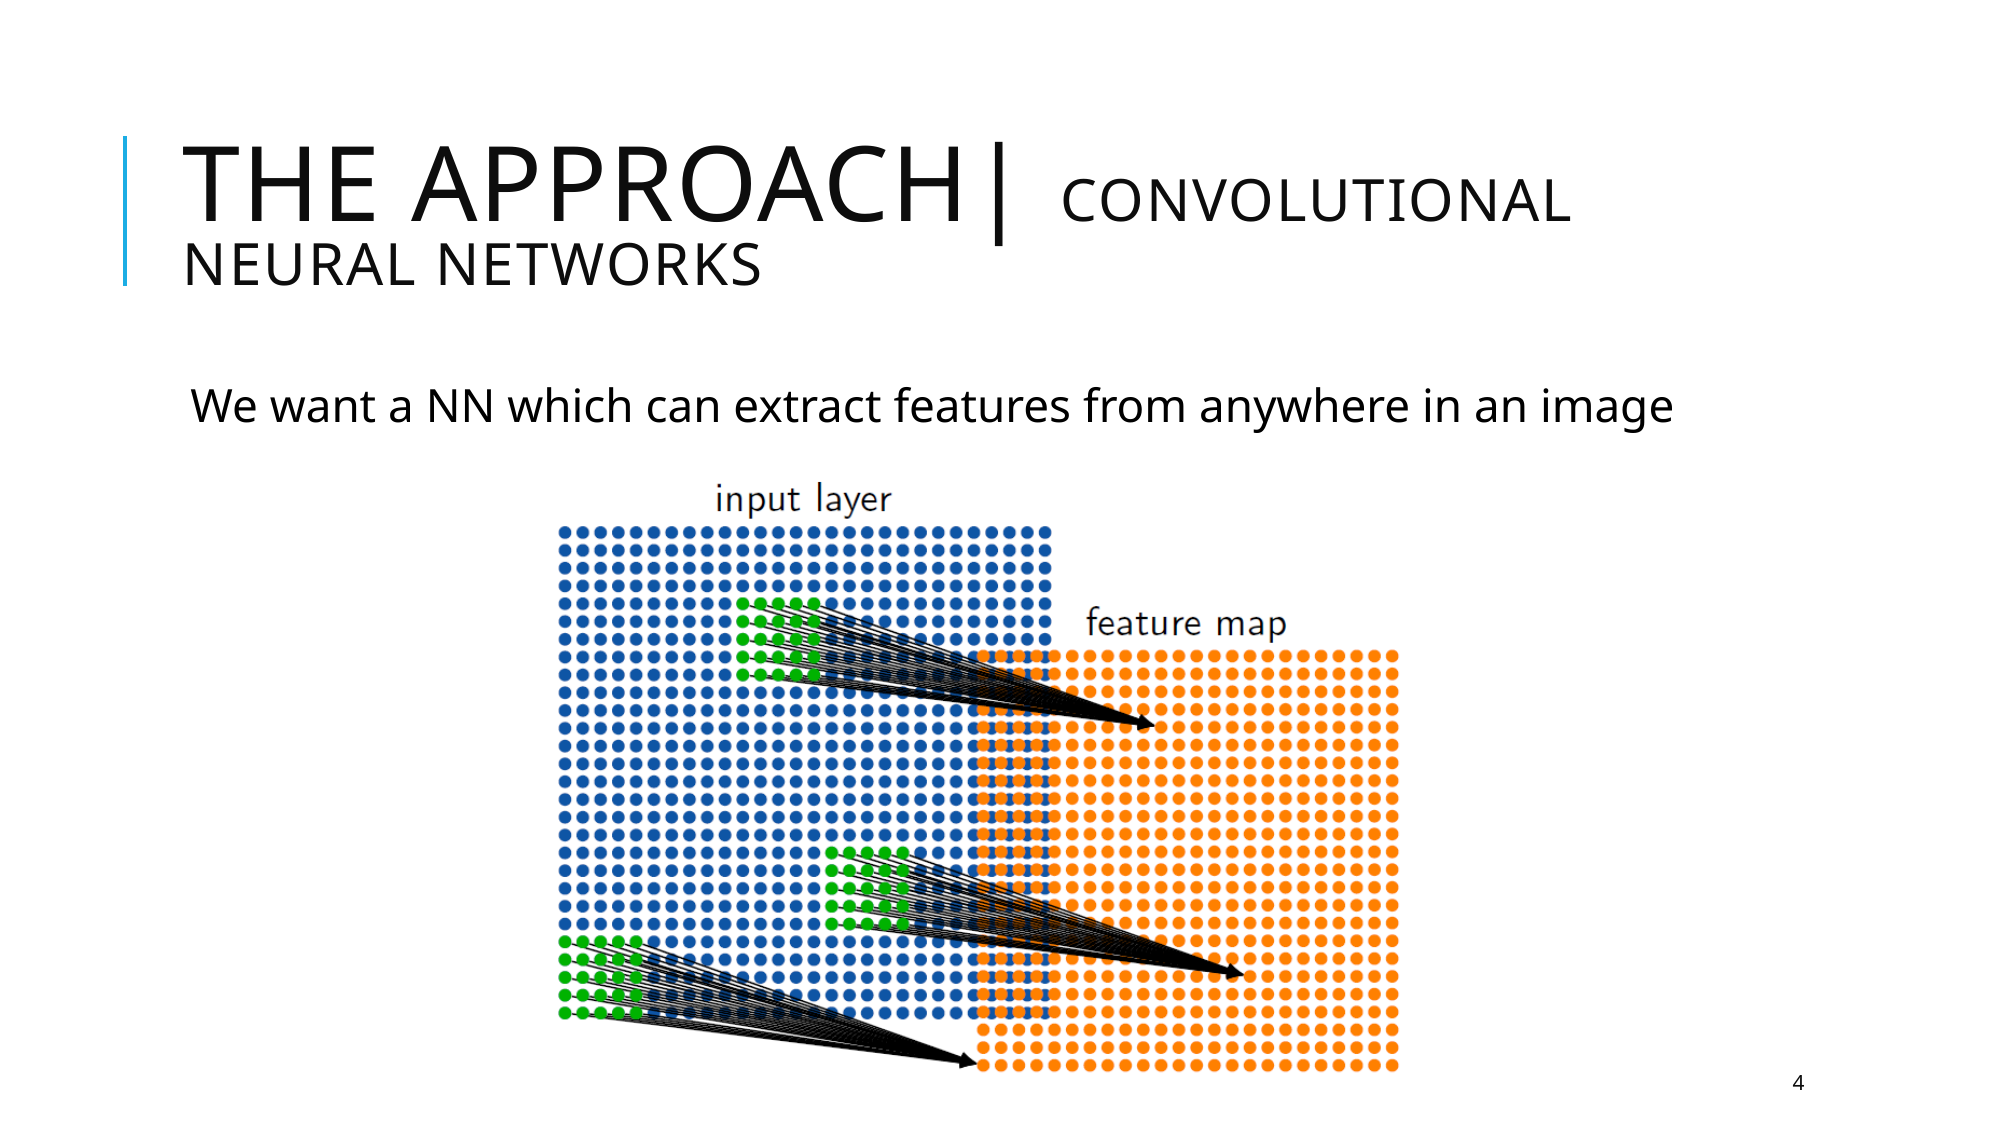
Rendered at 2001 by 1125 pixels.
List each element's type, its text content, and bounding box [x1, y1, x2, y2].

picture [513, 468, 1425, 1095]
title The Approach| Convolutional Neural Networks [168, 96, 1763, 342]
list We want a NN which can extract features from anywhere in an image [168, 375, 1763, 1035]
slide_number 4 [1777, 1061, 1938, 1107]
